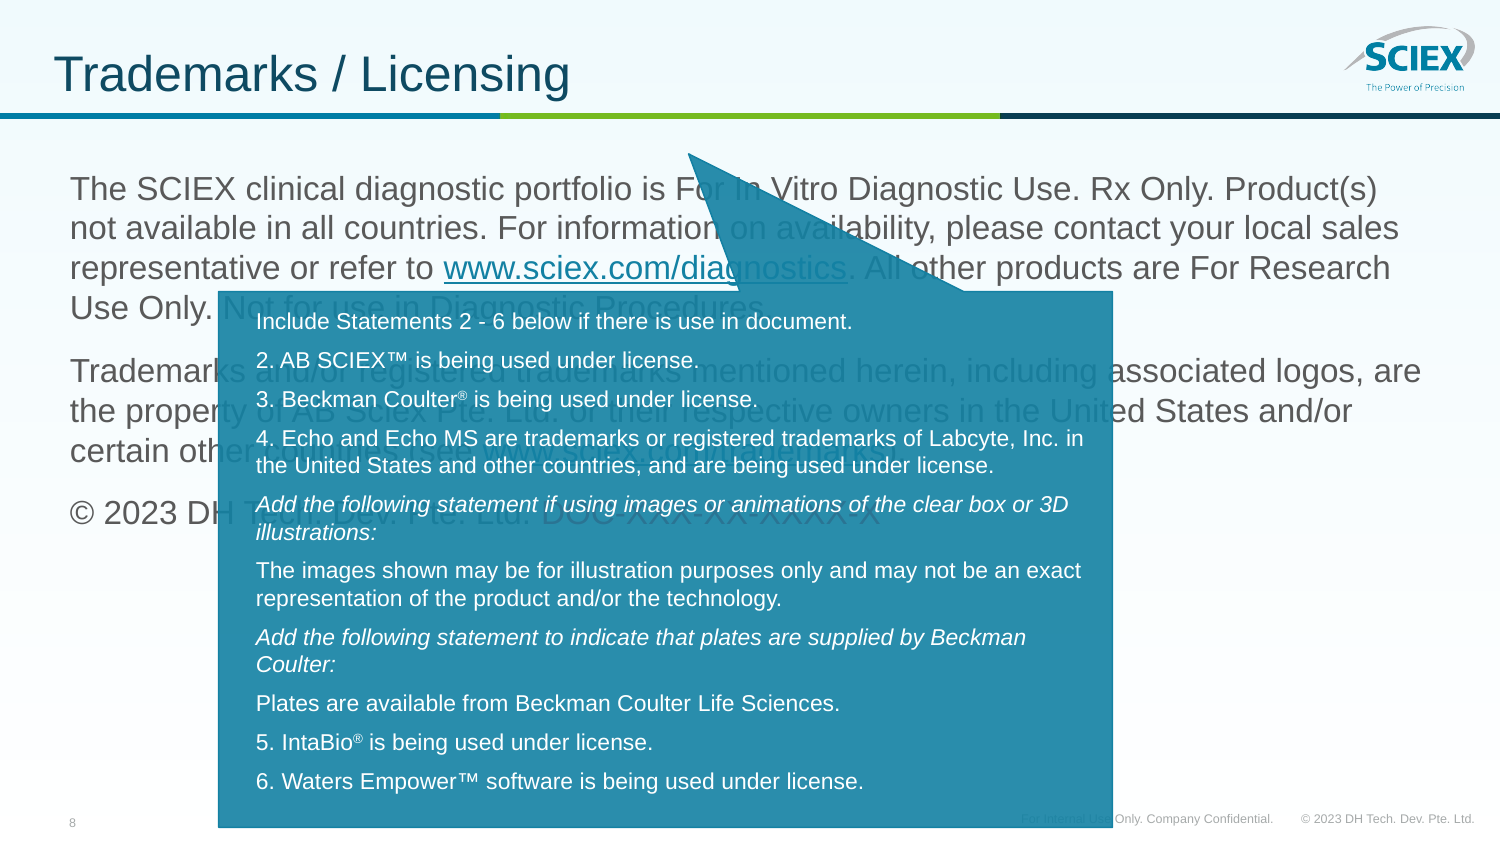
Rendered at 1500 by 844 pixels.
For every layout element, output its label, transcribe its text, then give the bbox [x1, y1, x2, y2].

picture [1343, 26, 1475, 91]
text_box The SCIEX clinical diagnostic portfolio is For In Vitro Diagnostic Use. Rx Only. Product(s) not available in all countries. For information on availability, please contact your local sales representative or refer to www.sciex.com/diagnostics. All other products are For Research Use Only. Not for use in Diagnostic Procedures. Trademarks and/or registered trademarks mentioned herein, including associated logos, are the property of AB Sciex Pte. Ltd. or their respective owners in the United States and/or certain other countries (see www.sciex.com/trademarks). © 2023 DH Tech. Dev. Pte. Ltd. DOC-XXX-XX-XXXX-X [701, 159, 1445, 688]
title Trademarks / Licensing [53, 40, 1325, 102]
picture [500, 113, 1500, 119]
text_box Include Statements 2 - 6 below if there is use in document. 2. AB SCIEX™ is being used under license. 3. Beckman Coulter® is being used under license. 4. Echo and Echo MS are trademarks or registered trademarks of Labcyte, Inc. in the United States and other countries, and are being used under license. Add the following statement if using images or animations of the clear box or 3D illustrations: The images shown may be for illustration purposes only and may not be an exact representation of the product and/or the technology. Add the following statement to indicate that plates are supplied by Beckman Coulter: Plates are available from Beckman Coulter Life Sciences. 5. IntaBio® is being used under license. 6. Waters Empower™ software is being used under license. [241, 299, 1103, 802]
text_box [218, 153, 1113, 828]
text_box The SCIEX clinical diagnostic portfolio is For In Vitro Diagnostic Use. Rx Only. Product(s) not available in all countries. For information on availability, please contact your local sales representative or refer to www.sciex.com/diagnostics. All other products are For Research Use Only. Not for use in Diagnostic Procedures. Trademarks and/or registered trademarks mentioned herein, including associated logos, are the property of AB Sciex Pte. Ltd. or their respective owners in the United States and/or certain other countries (see www.sciex.com/trademarks). © 2023 DH Tech. Dev. Pte. Ltd. DOC-XXX-XX-XXXX-X [55, 159, 739, 688]
